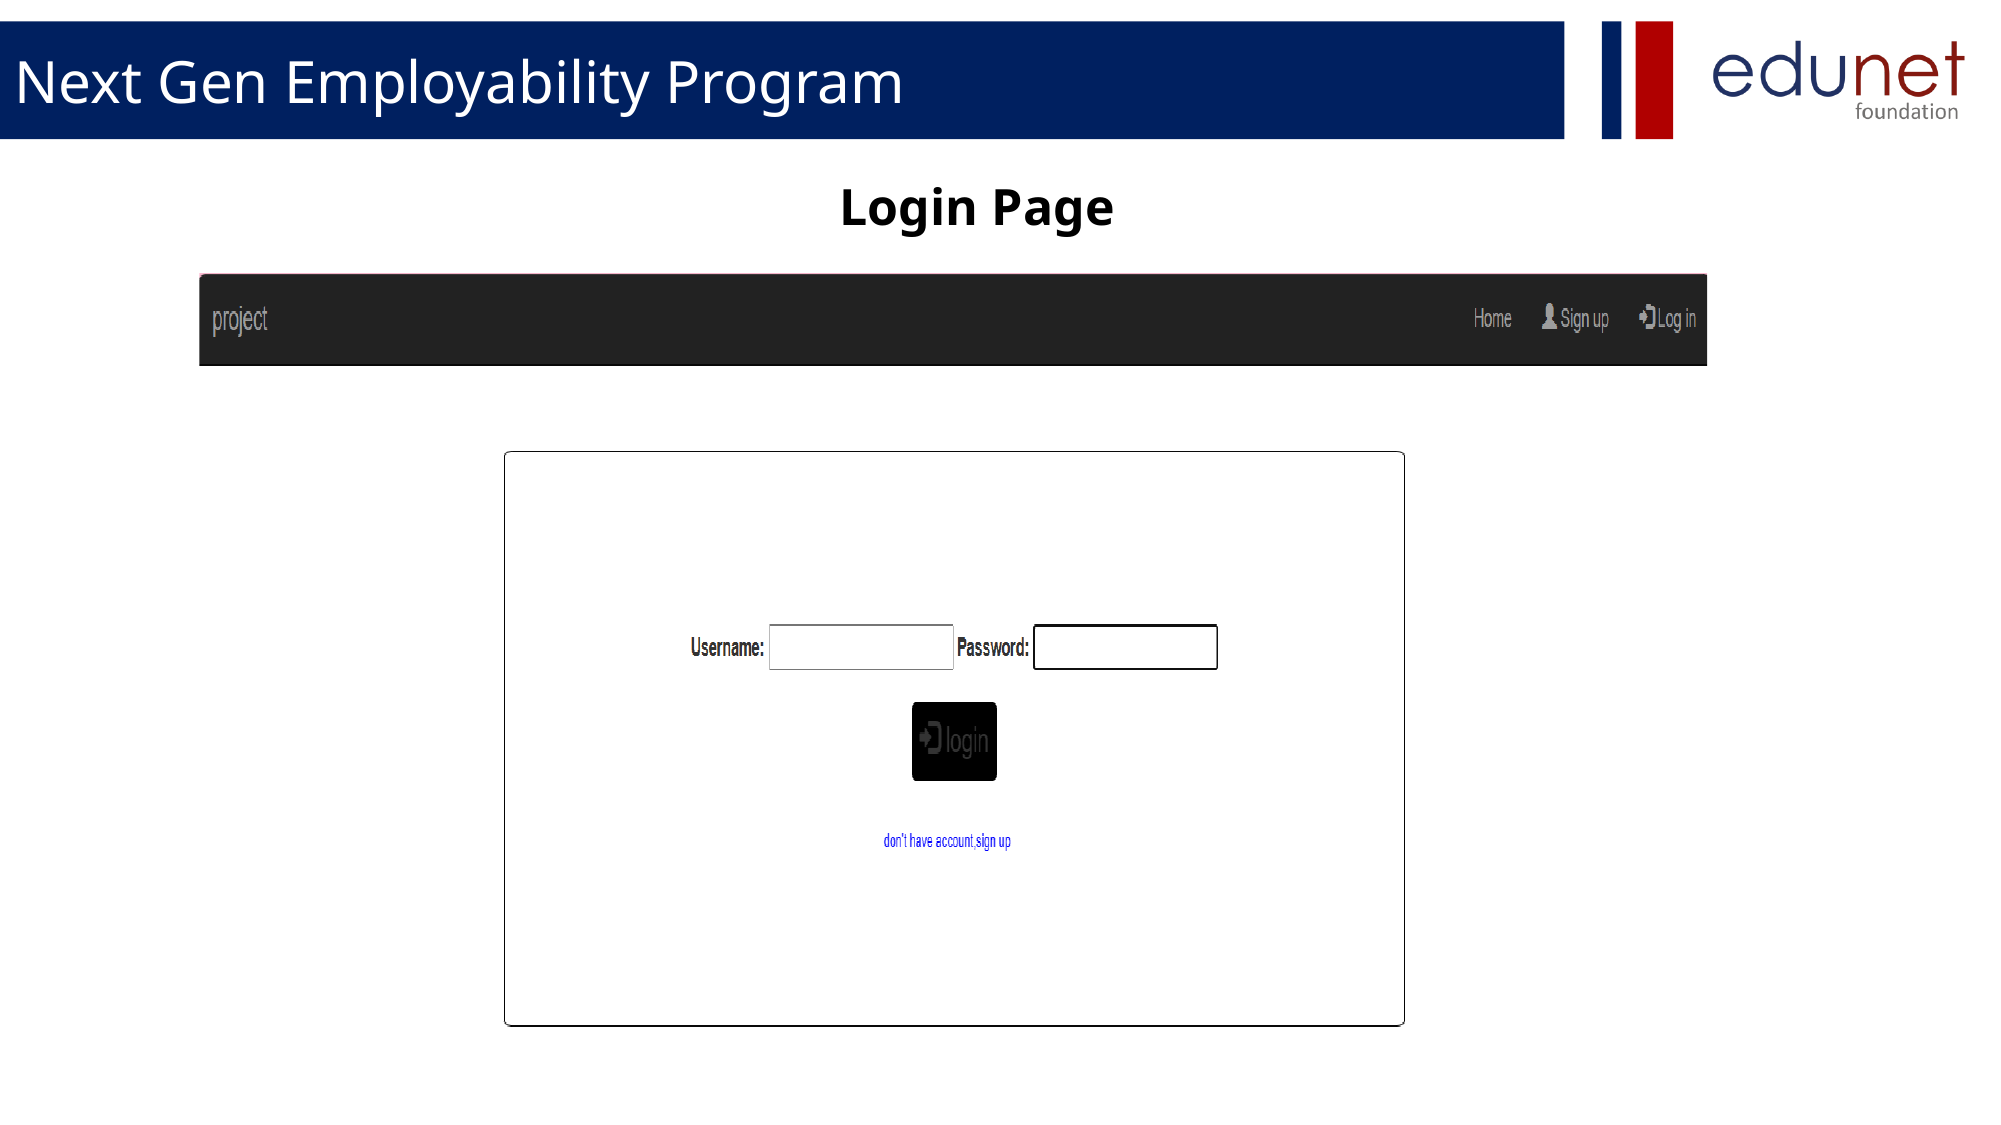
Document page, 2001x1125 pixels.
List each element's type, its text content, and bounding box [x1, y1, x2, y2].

picture [198, 272, 1708, 1067]
text_box [1600, 20, 1623, 141]
picture [1706, 36, 1967, 124]
text_box Next Gen Employability Program [0, 20, 1566, 141]
text_box [1634, 20, 1675, 141]
text_box Login Page [824, 168, 1279, 244]
